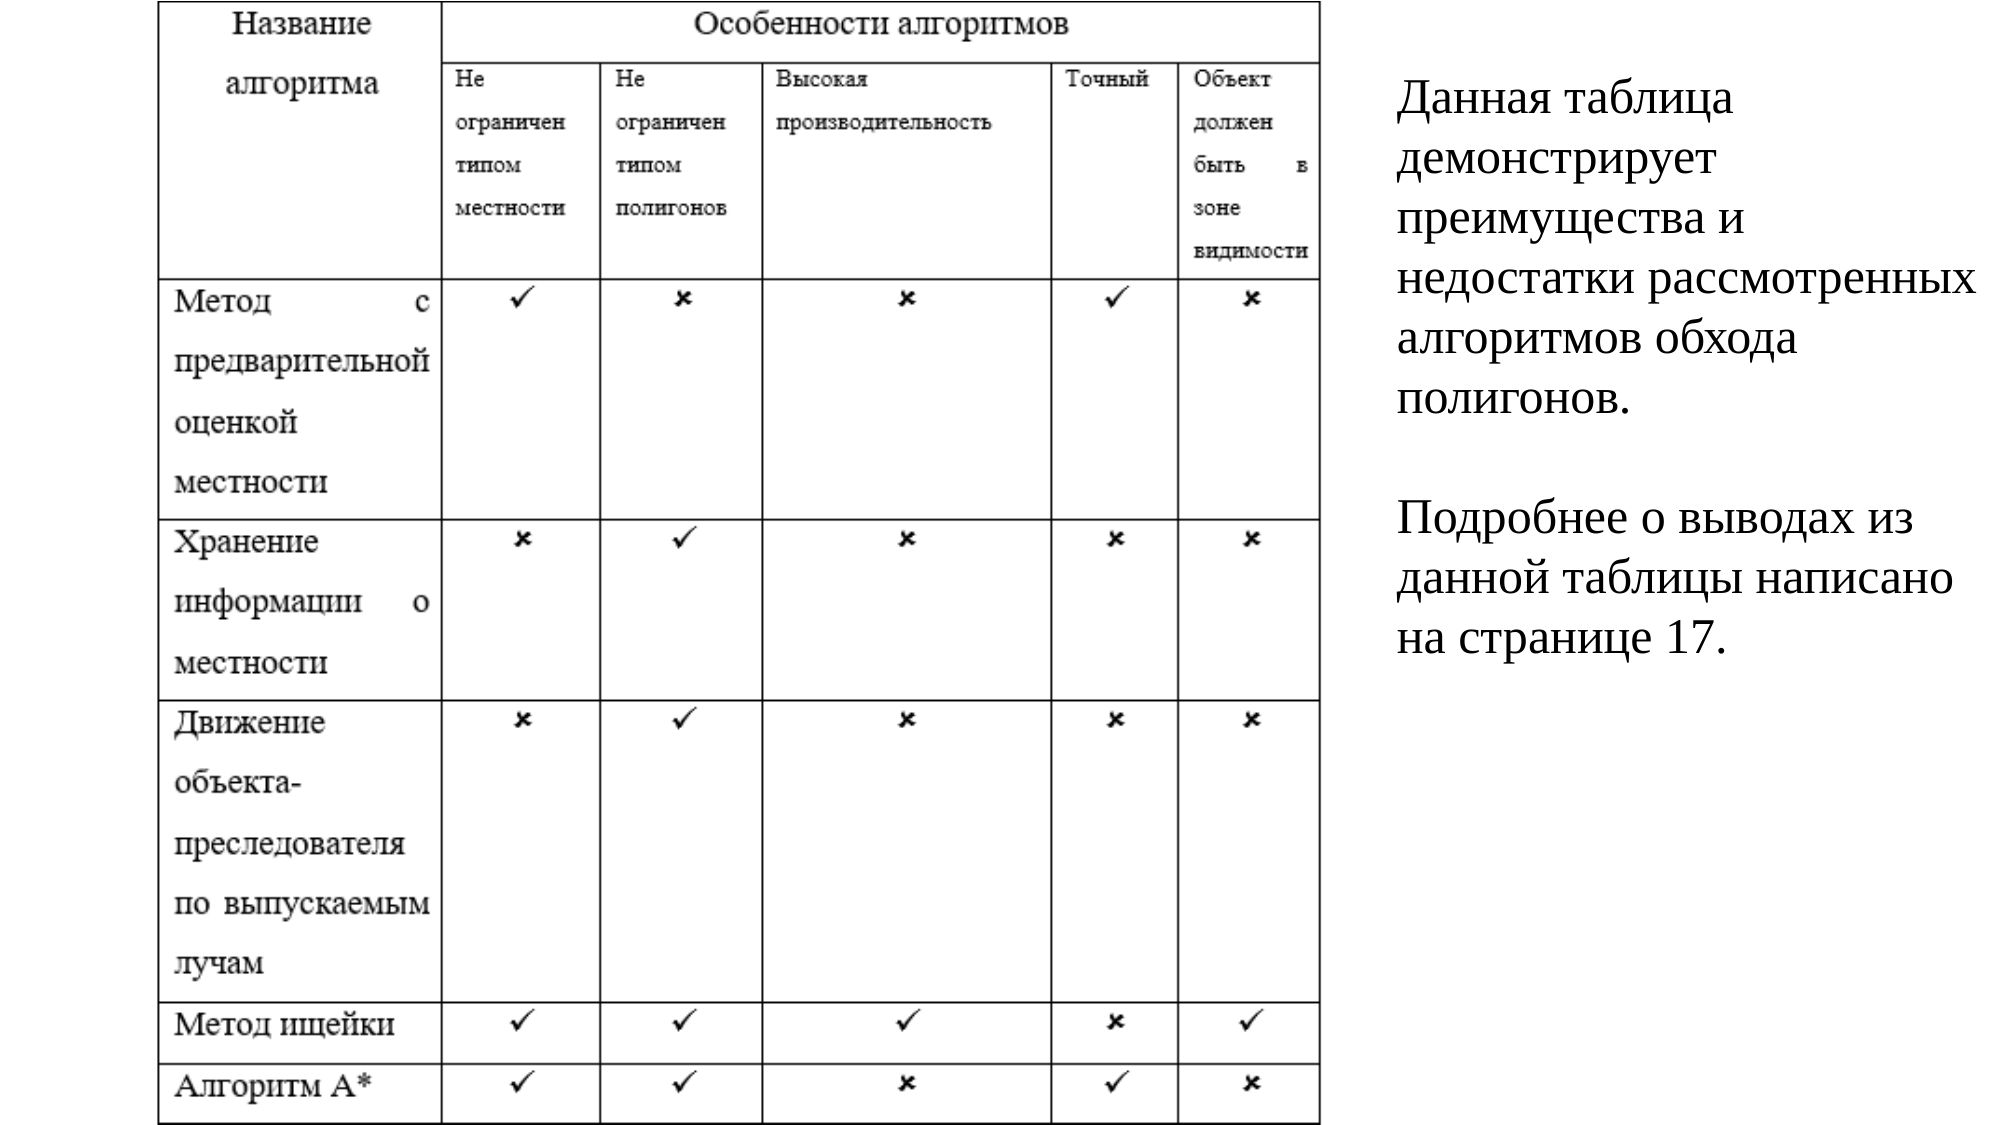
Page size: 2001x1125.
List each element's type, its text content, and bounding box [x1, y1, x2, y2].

picture [156, 1, 1323, 1125]
text_box Данная таблица демонстрирует преимущества и недостатки рассмотренных алгоритмов обхода полигонов. Подробнее о выводах из данной таблицы написано на странице 17. [1382, 56, 2000, 672]
